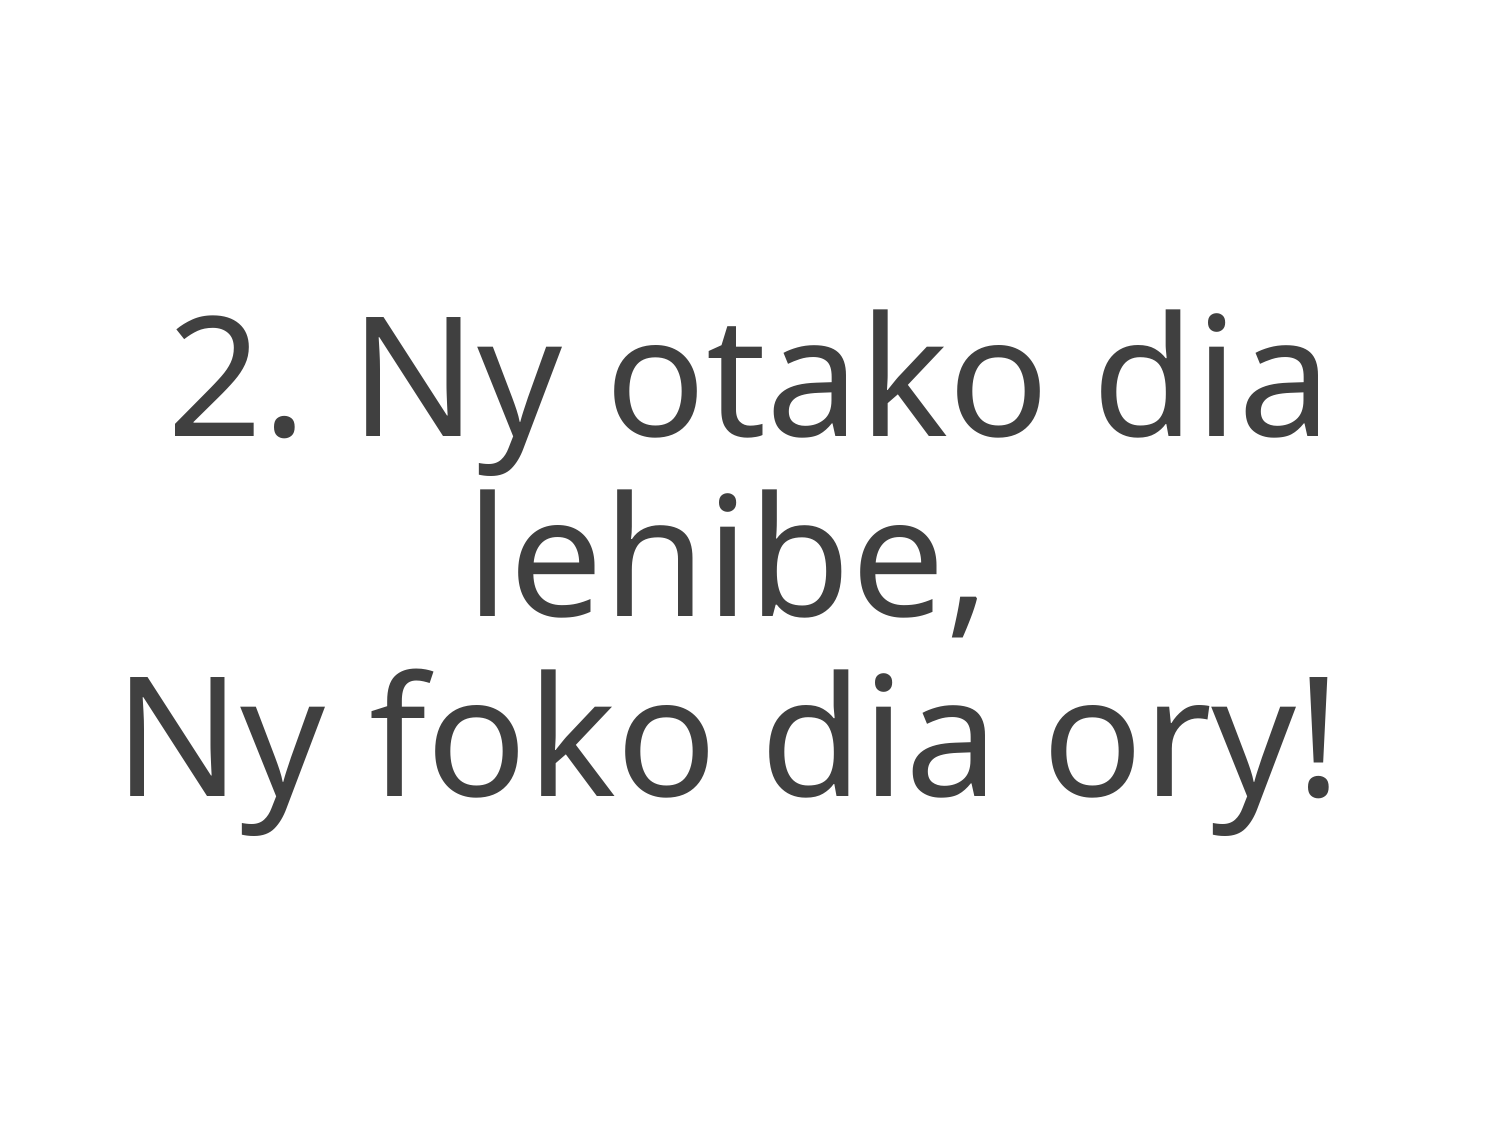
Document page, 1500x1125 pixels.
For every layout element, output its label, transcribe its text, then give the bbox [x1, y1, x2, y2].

title 2. Ny otako dia lehibe, Ny foko dia ory! [0, 453, 1500, 672]
